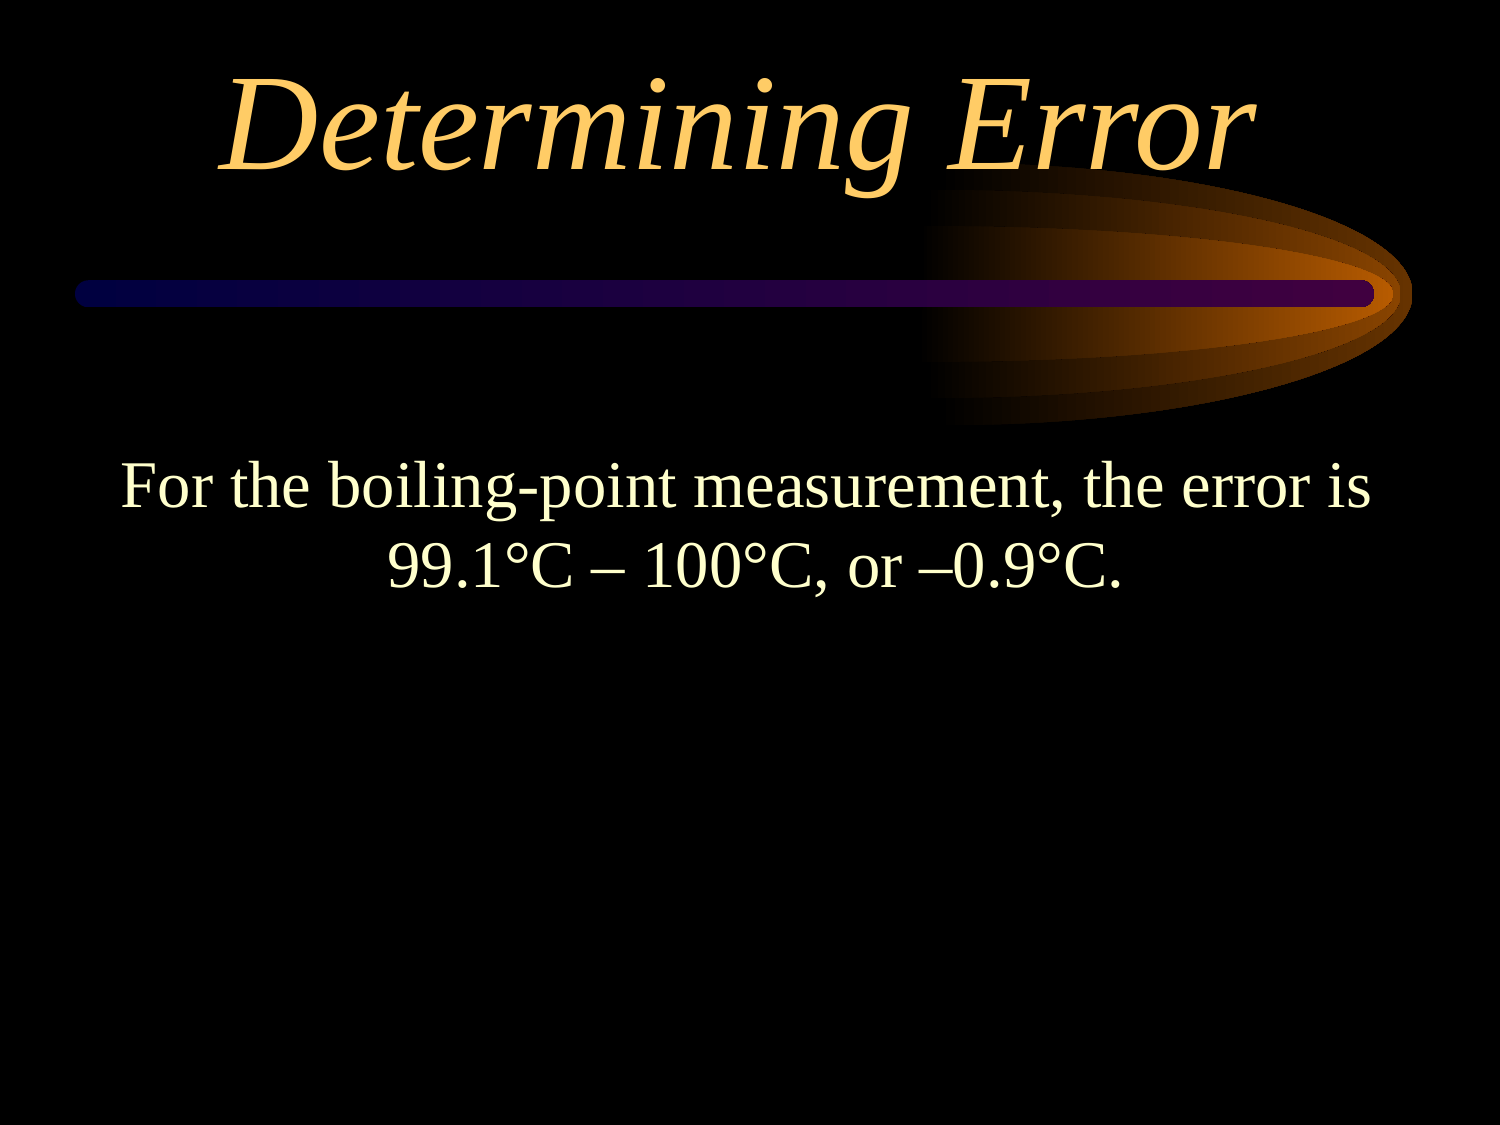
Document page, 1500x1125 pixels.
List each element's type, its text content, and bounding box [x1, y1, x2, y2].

text_box Determining Error [205, 24, 1273, 205]
text_box For the boiling-point measurement, the error is 99.1°C – 100°C, or –0.9°C. [24, 433, 1413, 669]
